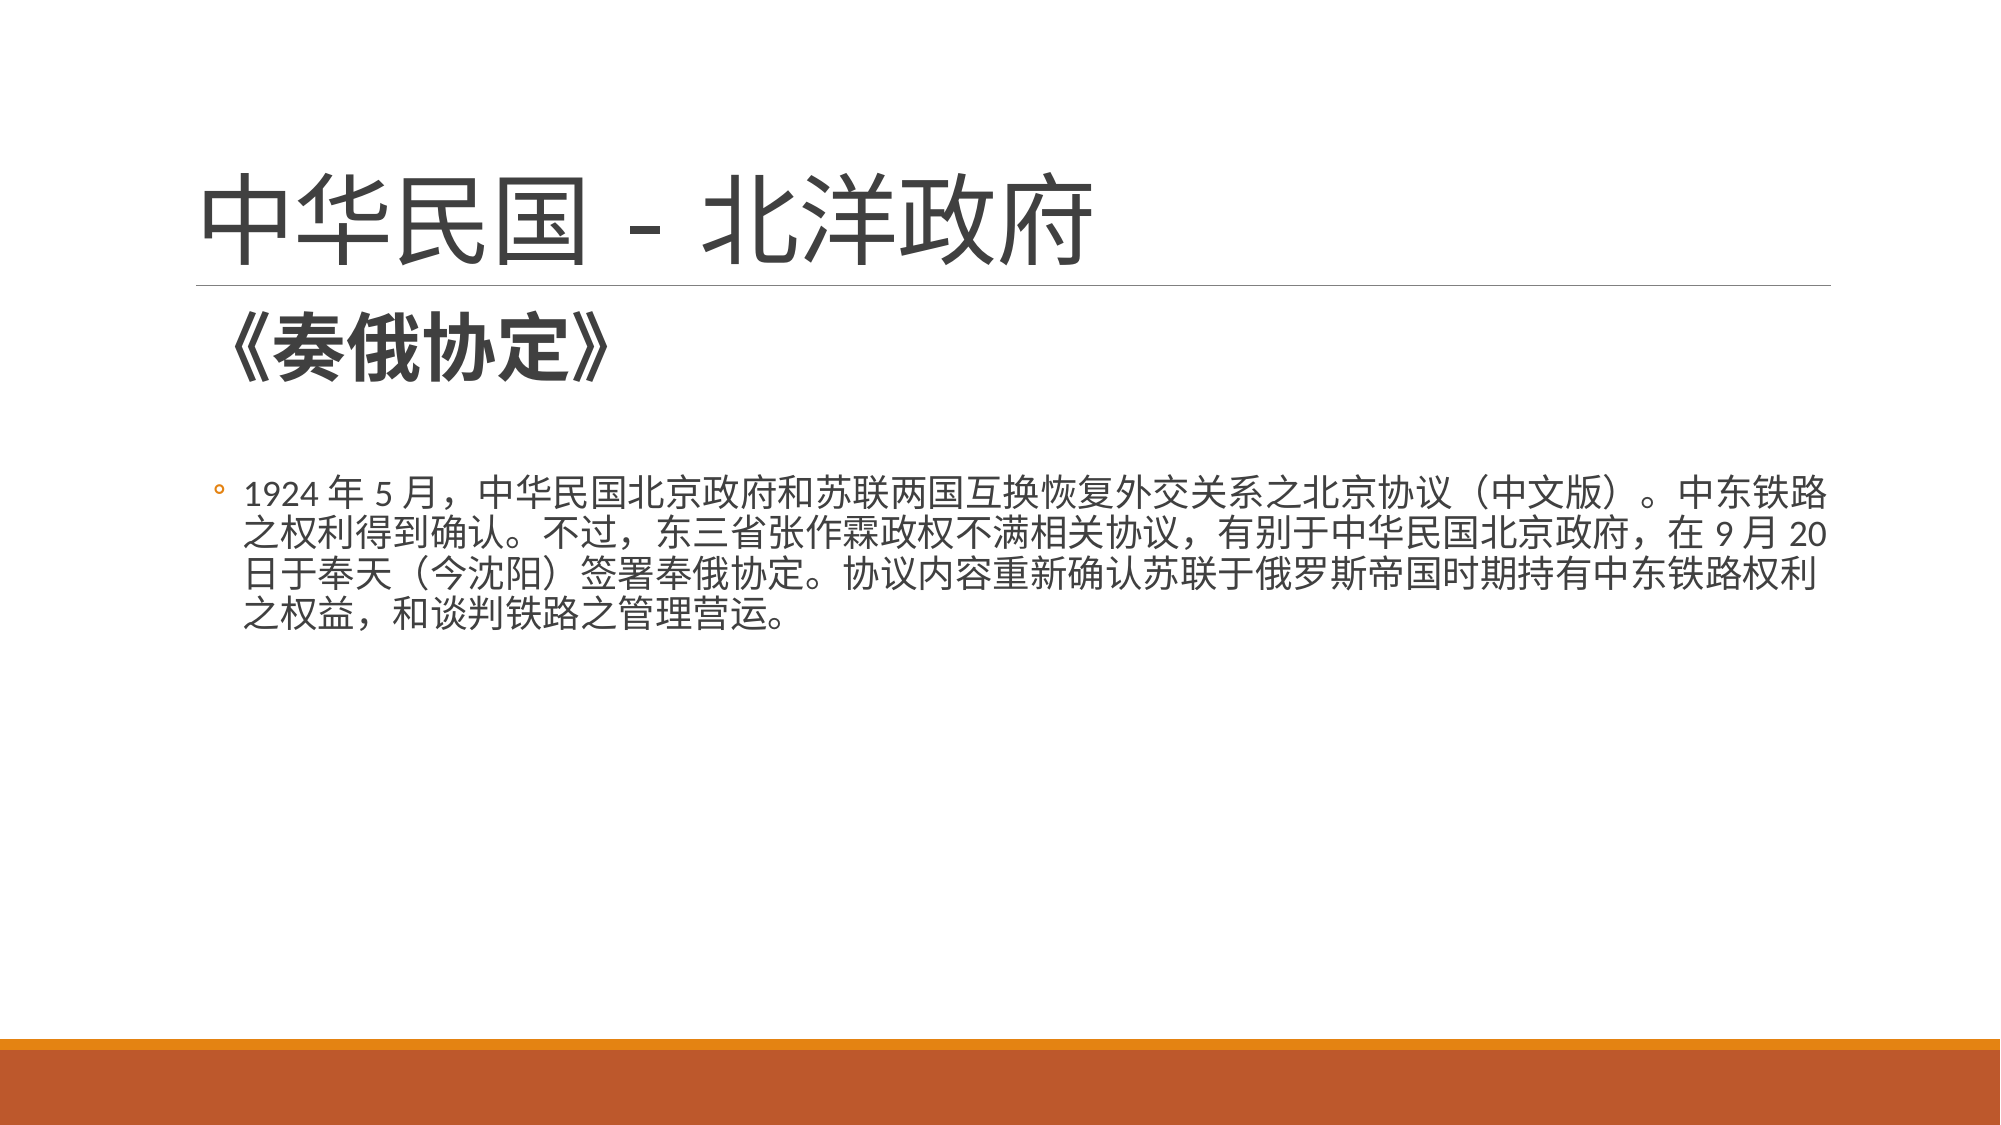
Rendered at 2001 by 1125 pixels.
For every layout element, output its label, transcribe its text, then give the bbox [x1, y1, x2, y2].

title 中华民国-北洋政府 [180, 47, 1830, 285]
list 《奏俄协定》 1924年5月，中华民国北京政府和苏联两国互换恢复外交关系之北京协议（中文版）。中东铁路之权利得到确认。不过，东三省张作霖政权不满相关协议，有别于中华民国北京政府，在9月20日于奉天（今沈阳）签署奉俄协定。协议内容重新确认苏联于俄罗斯帝国时期持有中东铁路权利之权益，和谈判铁路之管理营运。 [180, 302, 1830, 963]
